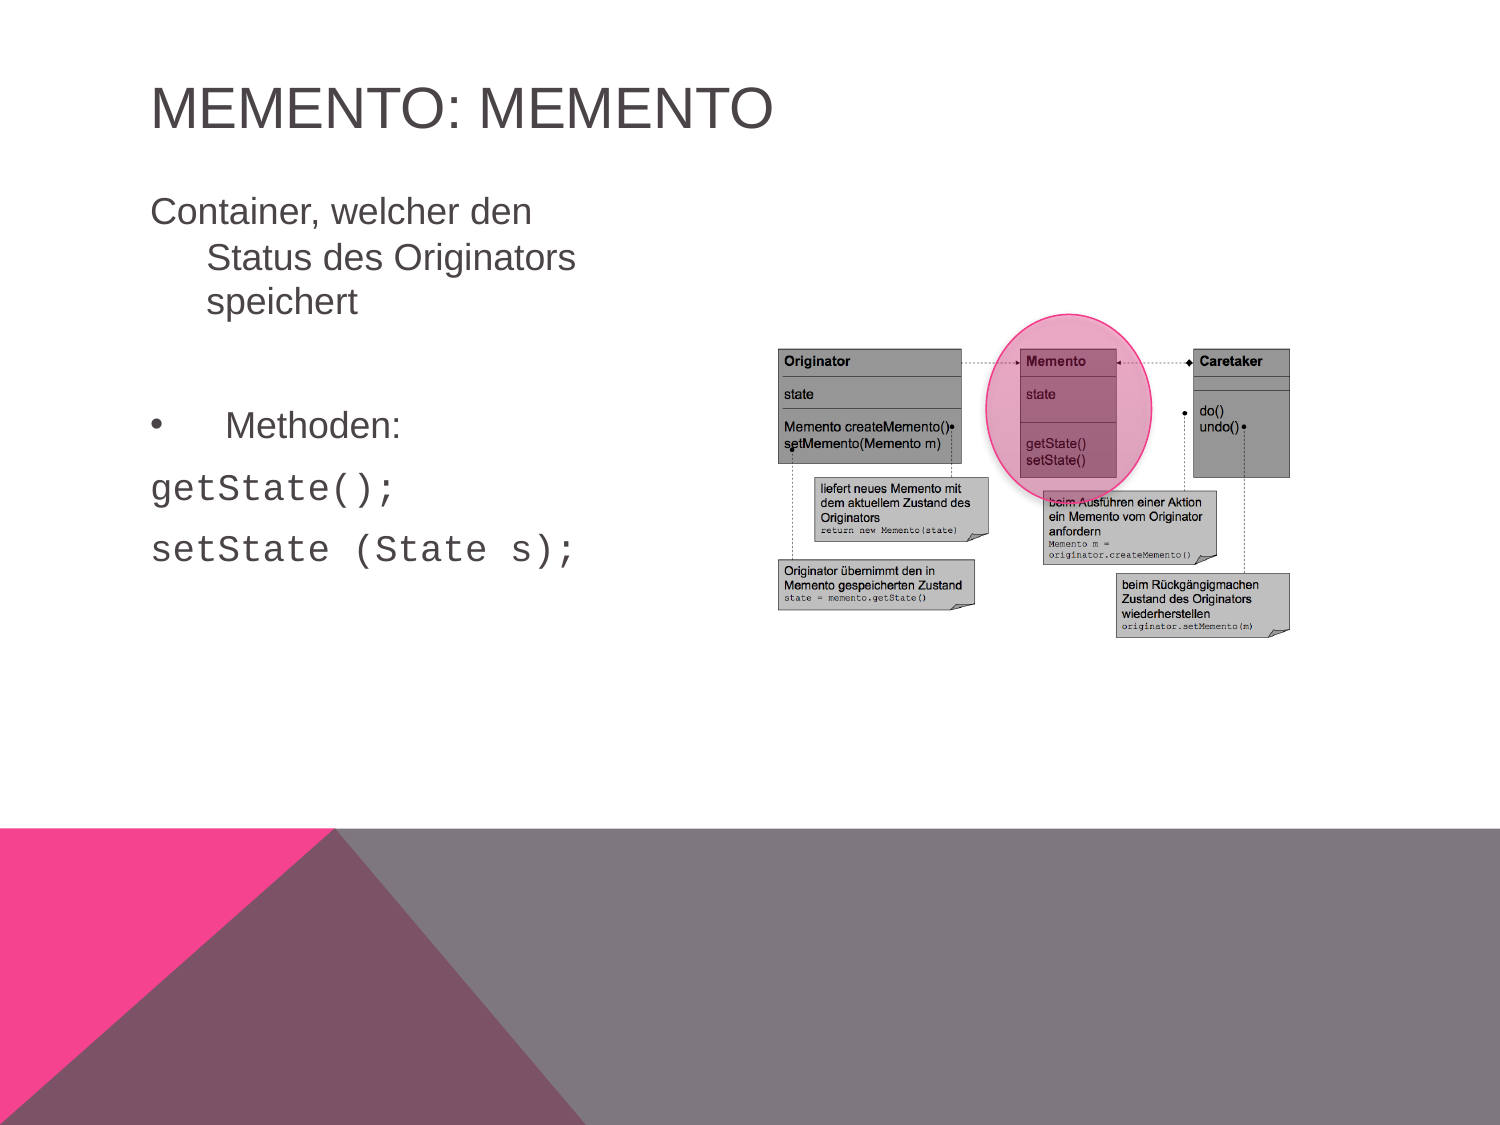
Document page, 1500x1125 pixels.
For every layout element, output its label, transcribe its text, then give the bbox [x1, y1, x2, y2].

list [770, 179, 1297, 790]
list Container, welcher den Status des Originators speichert Methoden: getState(); setState (State s); [135, 179, 660, 789]
title MementO: MEMENTO [135, 60, 1369, 150]
